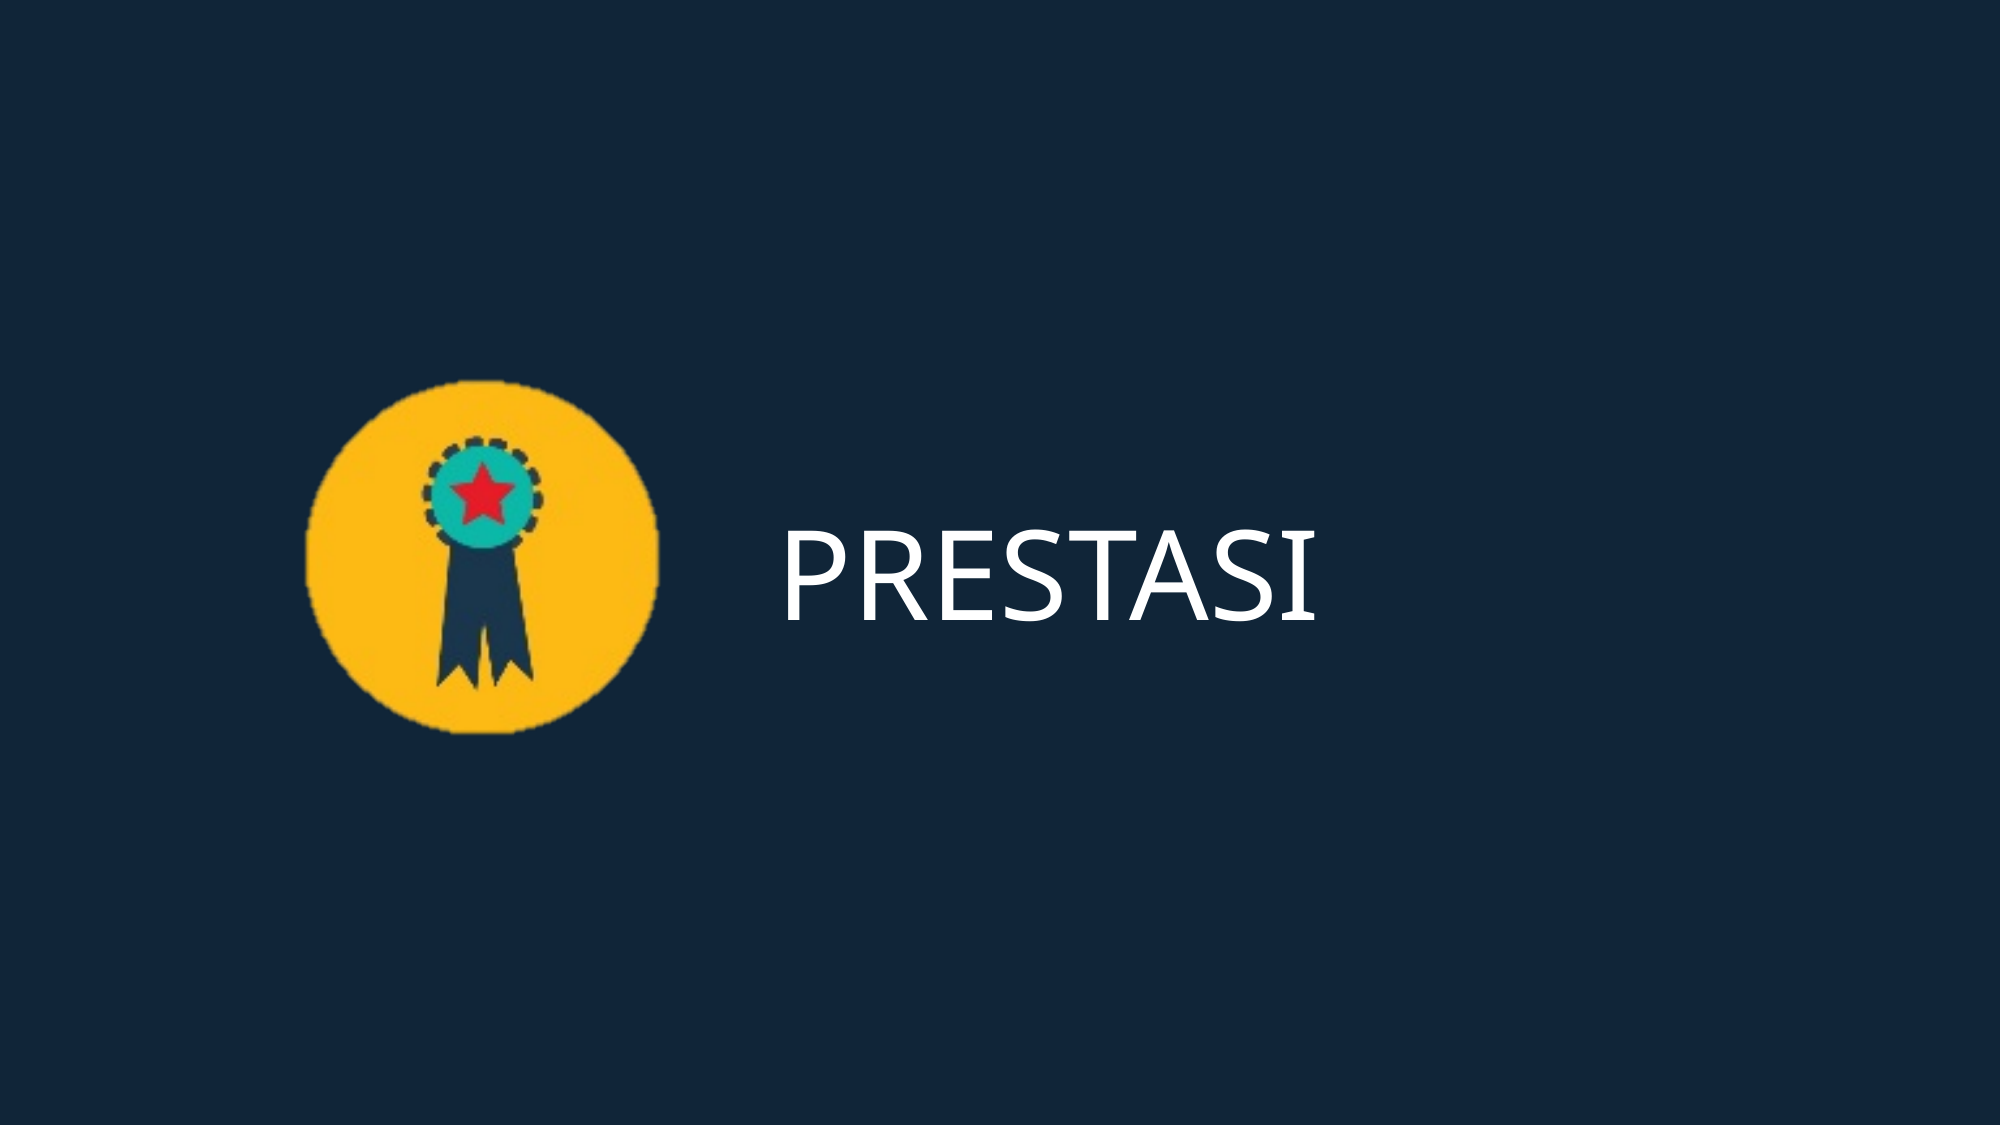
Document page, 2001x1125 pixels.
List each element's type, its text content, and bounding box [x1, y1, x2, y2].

picture [278, 357, 689, 768]
title PRESTASI [689, 469, 1427, 656]
